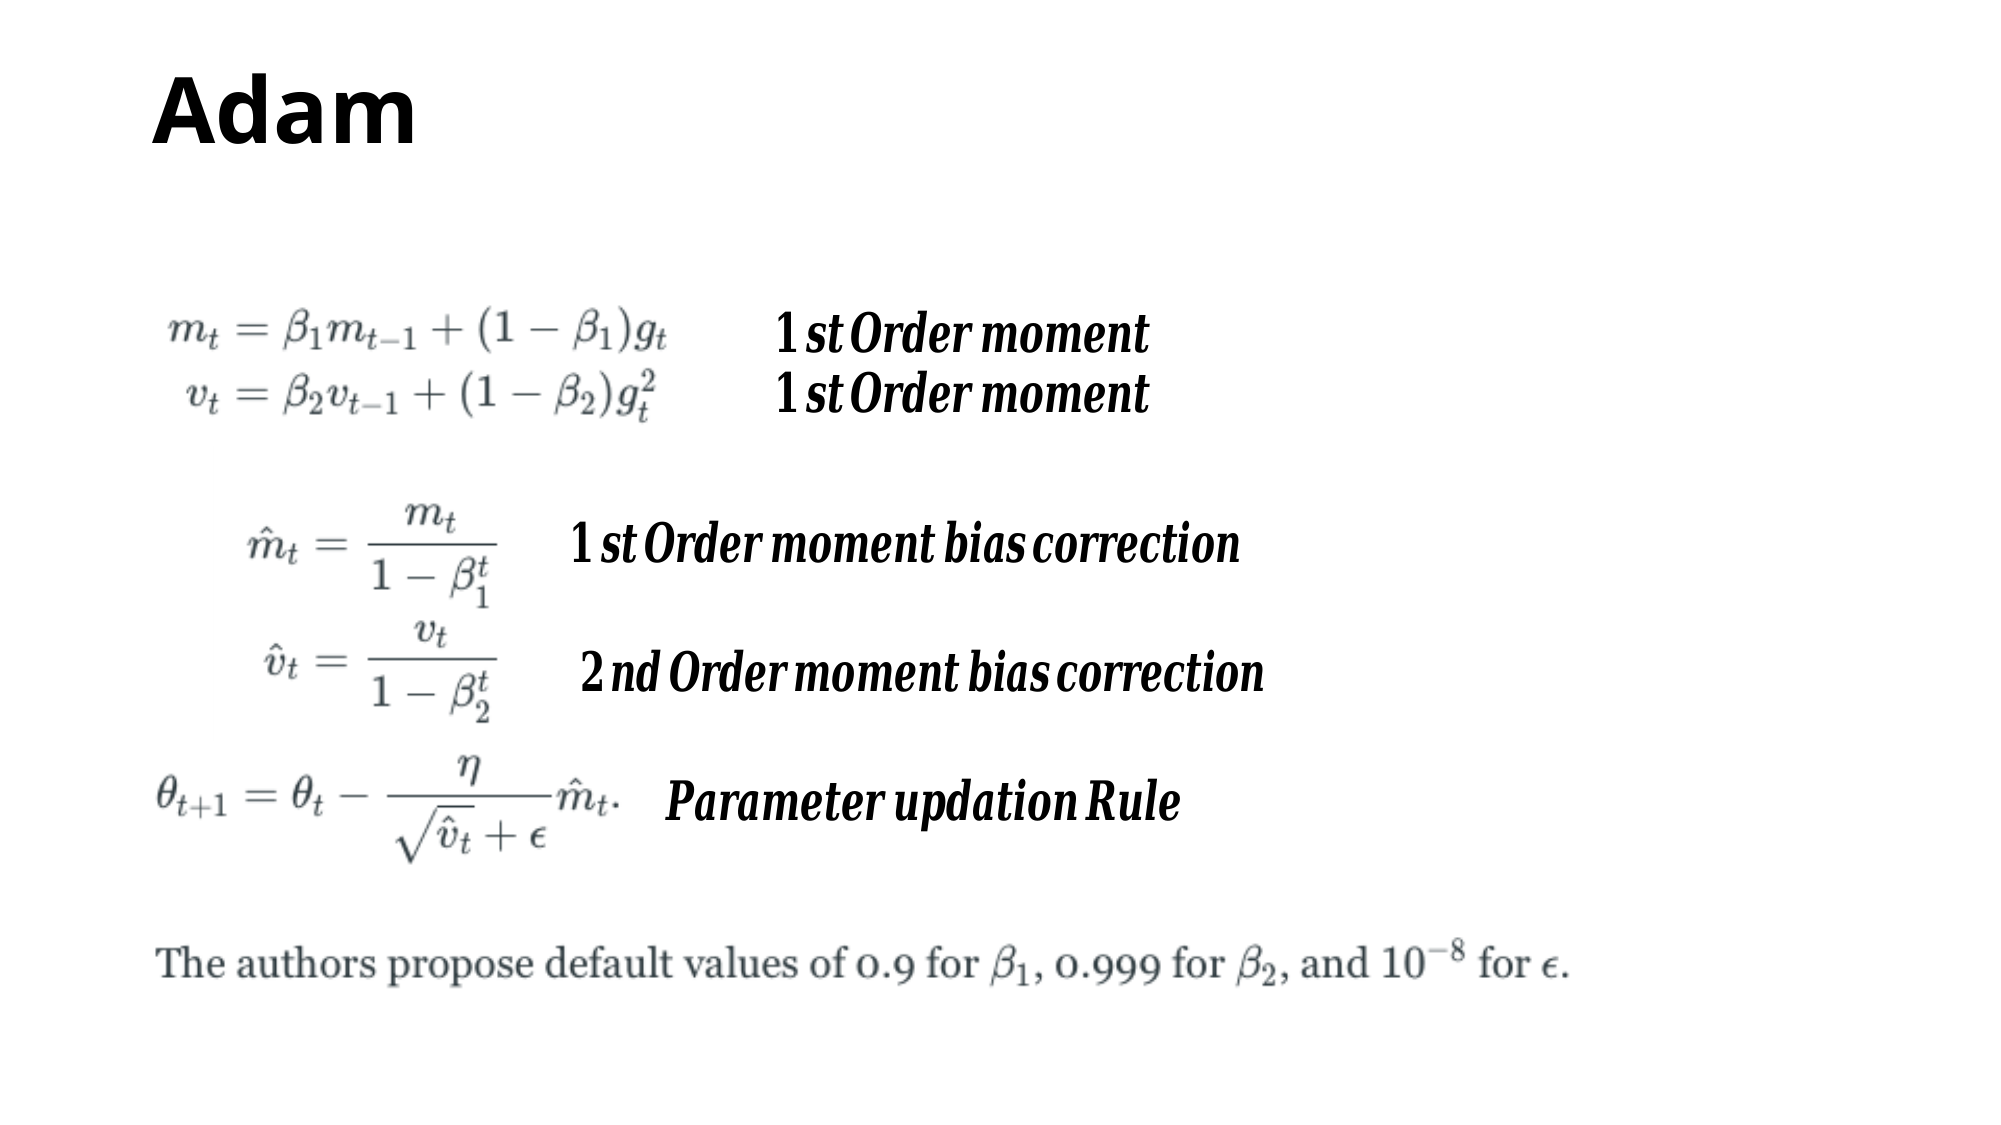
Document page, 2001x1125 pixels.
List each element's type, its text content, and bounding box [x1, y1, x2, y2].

title Adam [137, 59, 1863, 278]
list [137, 277, 746, 447]
picture [150, 446, 1609, 1001]
